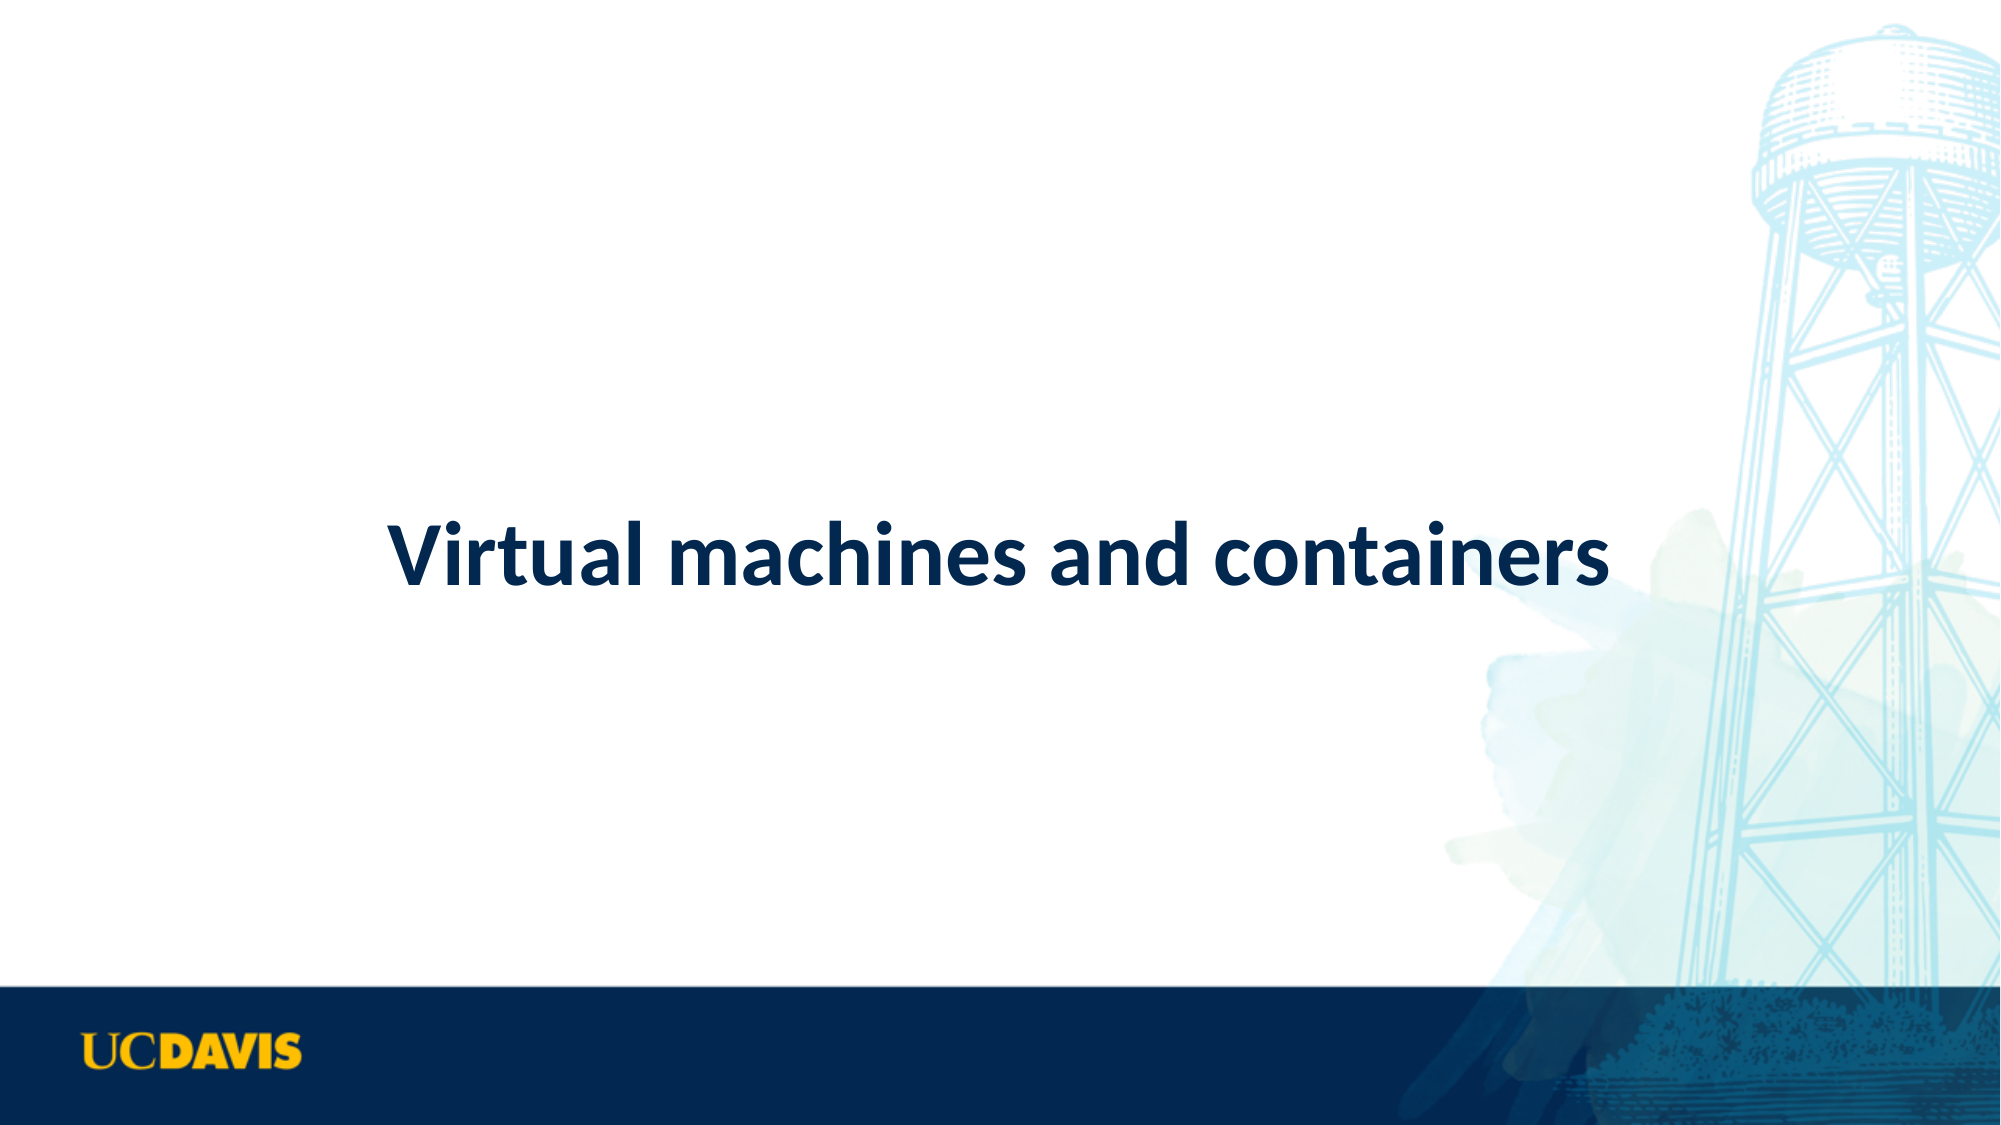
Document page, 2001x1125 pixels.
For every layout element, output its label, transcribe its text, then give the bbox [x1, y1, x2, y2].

text_box Virtual machines and containers [372, 486, 1628, 612]
picture [0, 0, 2001, 1125]
